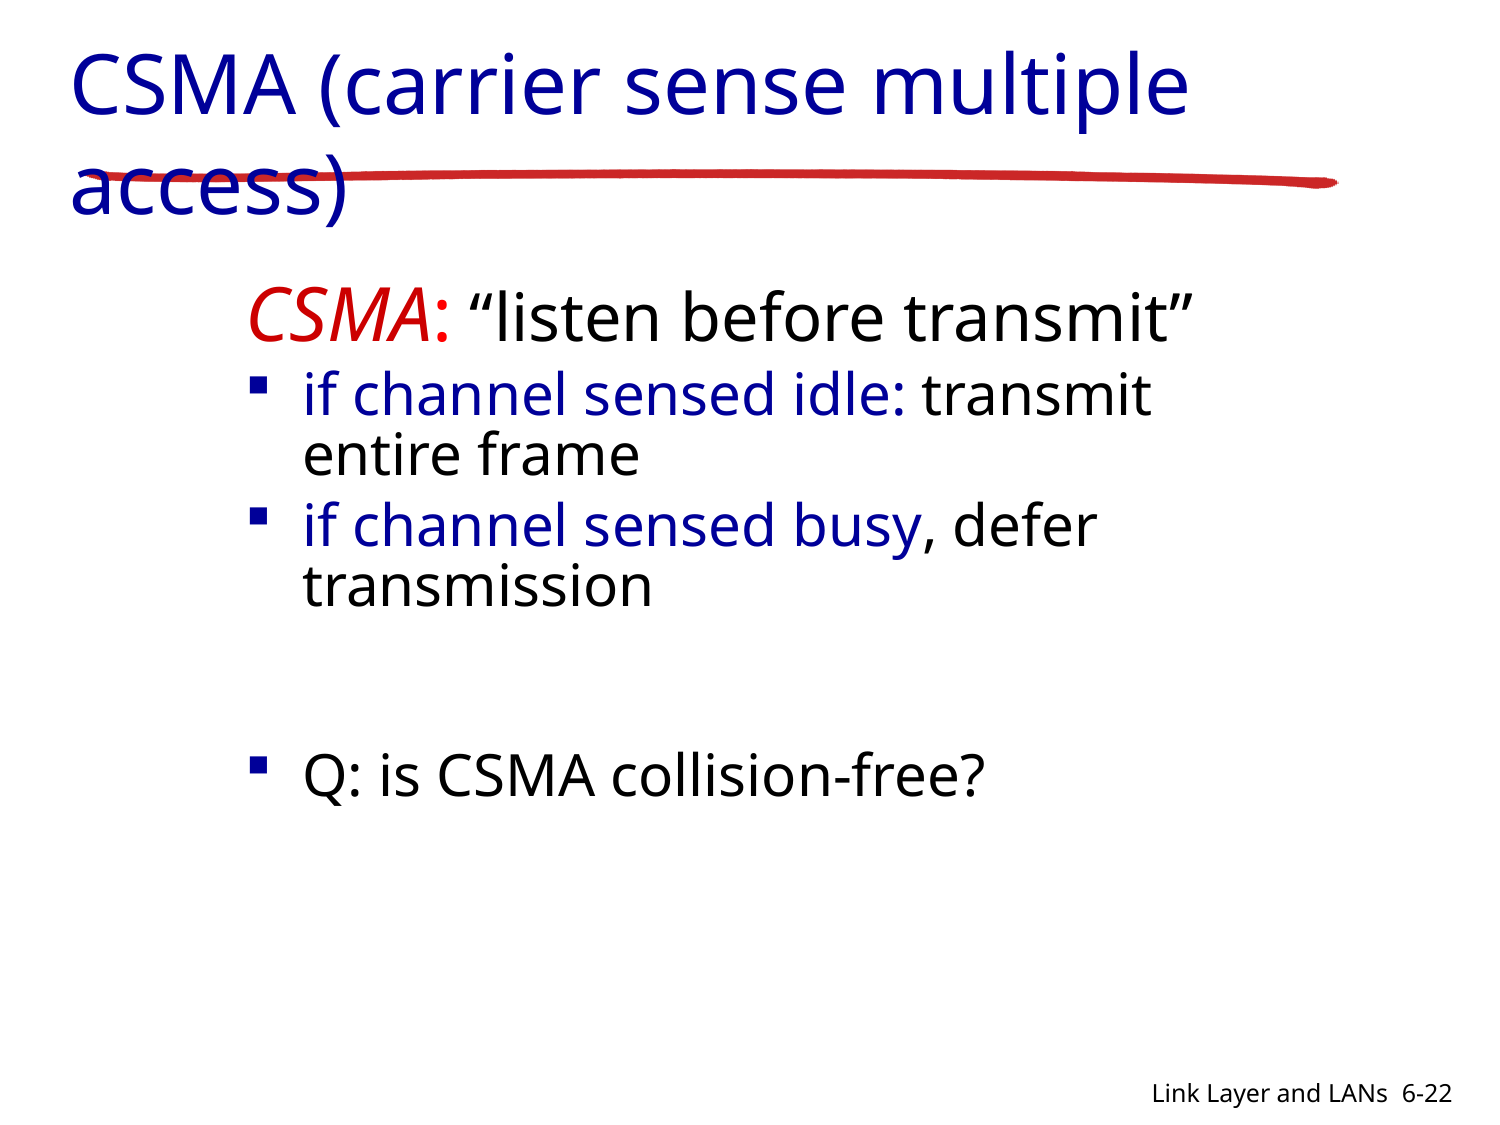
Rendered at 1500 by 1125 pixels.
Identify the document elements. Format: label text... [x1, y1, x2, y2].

title CSMA (carrier sense multiple access) [54, 37, 1444, 225]
footer Link Layer and LANs [1045, 1069, 1404, 1110]
slide_number 6-22 [1387, 1069, 1478, 1115]
list CSMA: “listen before transmit” if channel sensed idle: transmit entire frame if channel sensed busy, defer transmission Q: is CSMA collision-free? [230, 272, 1292, 806]
picture [78, 164, 1354, 194]
